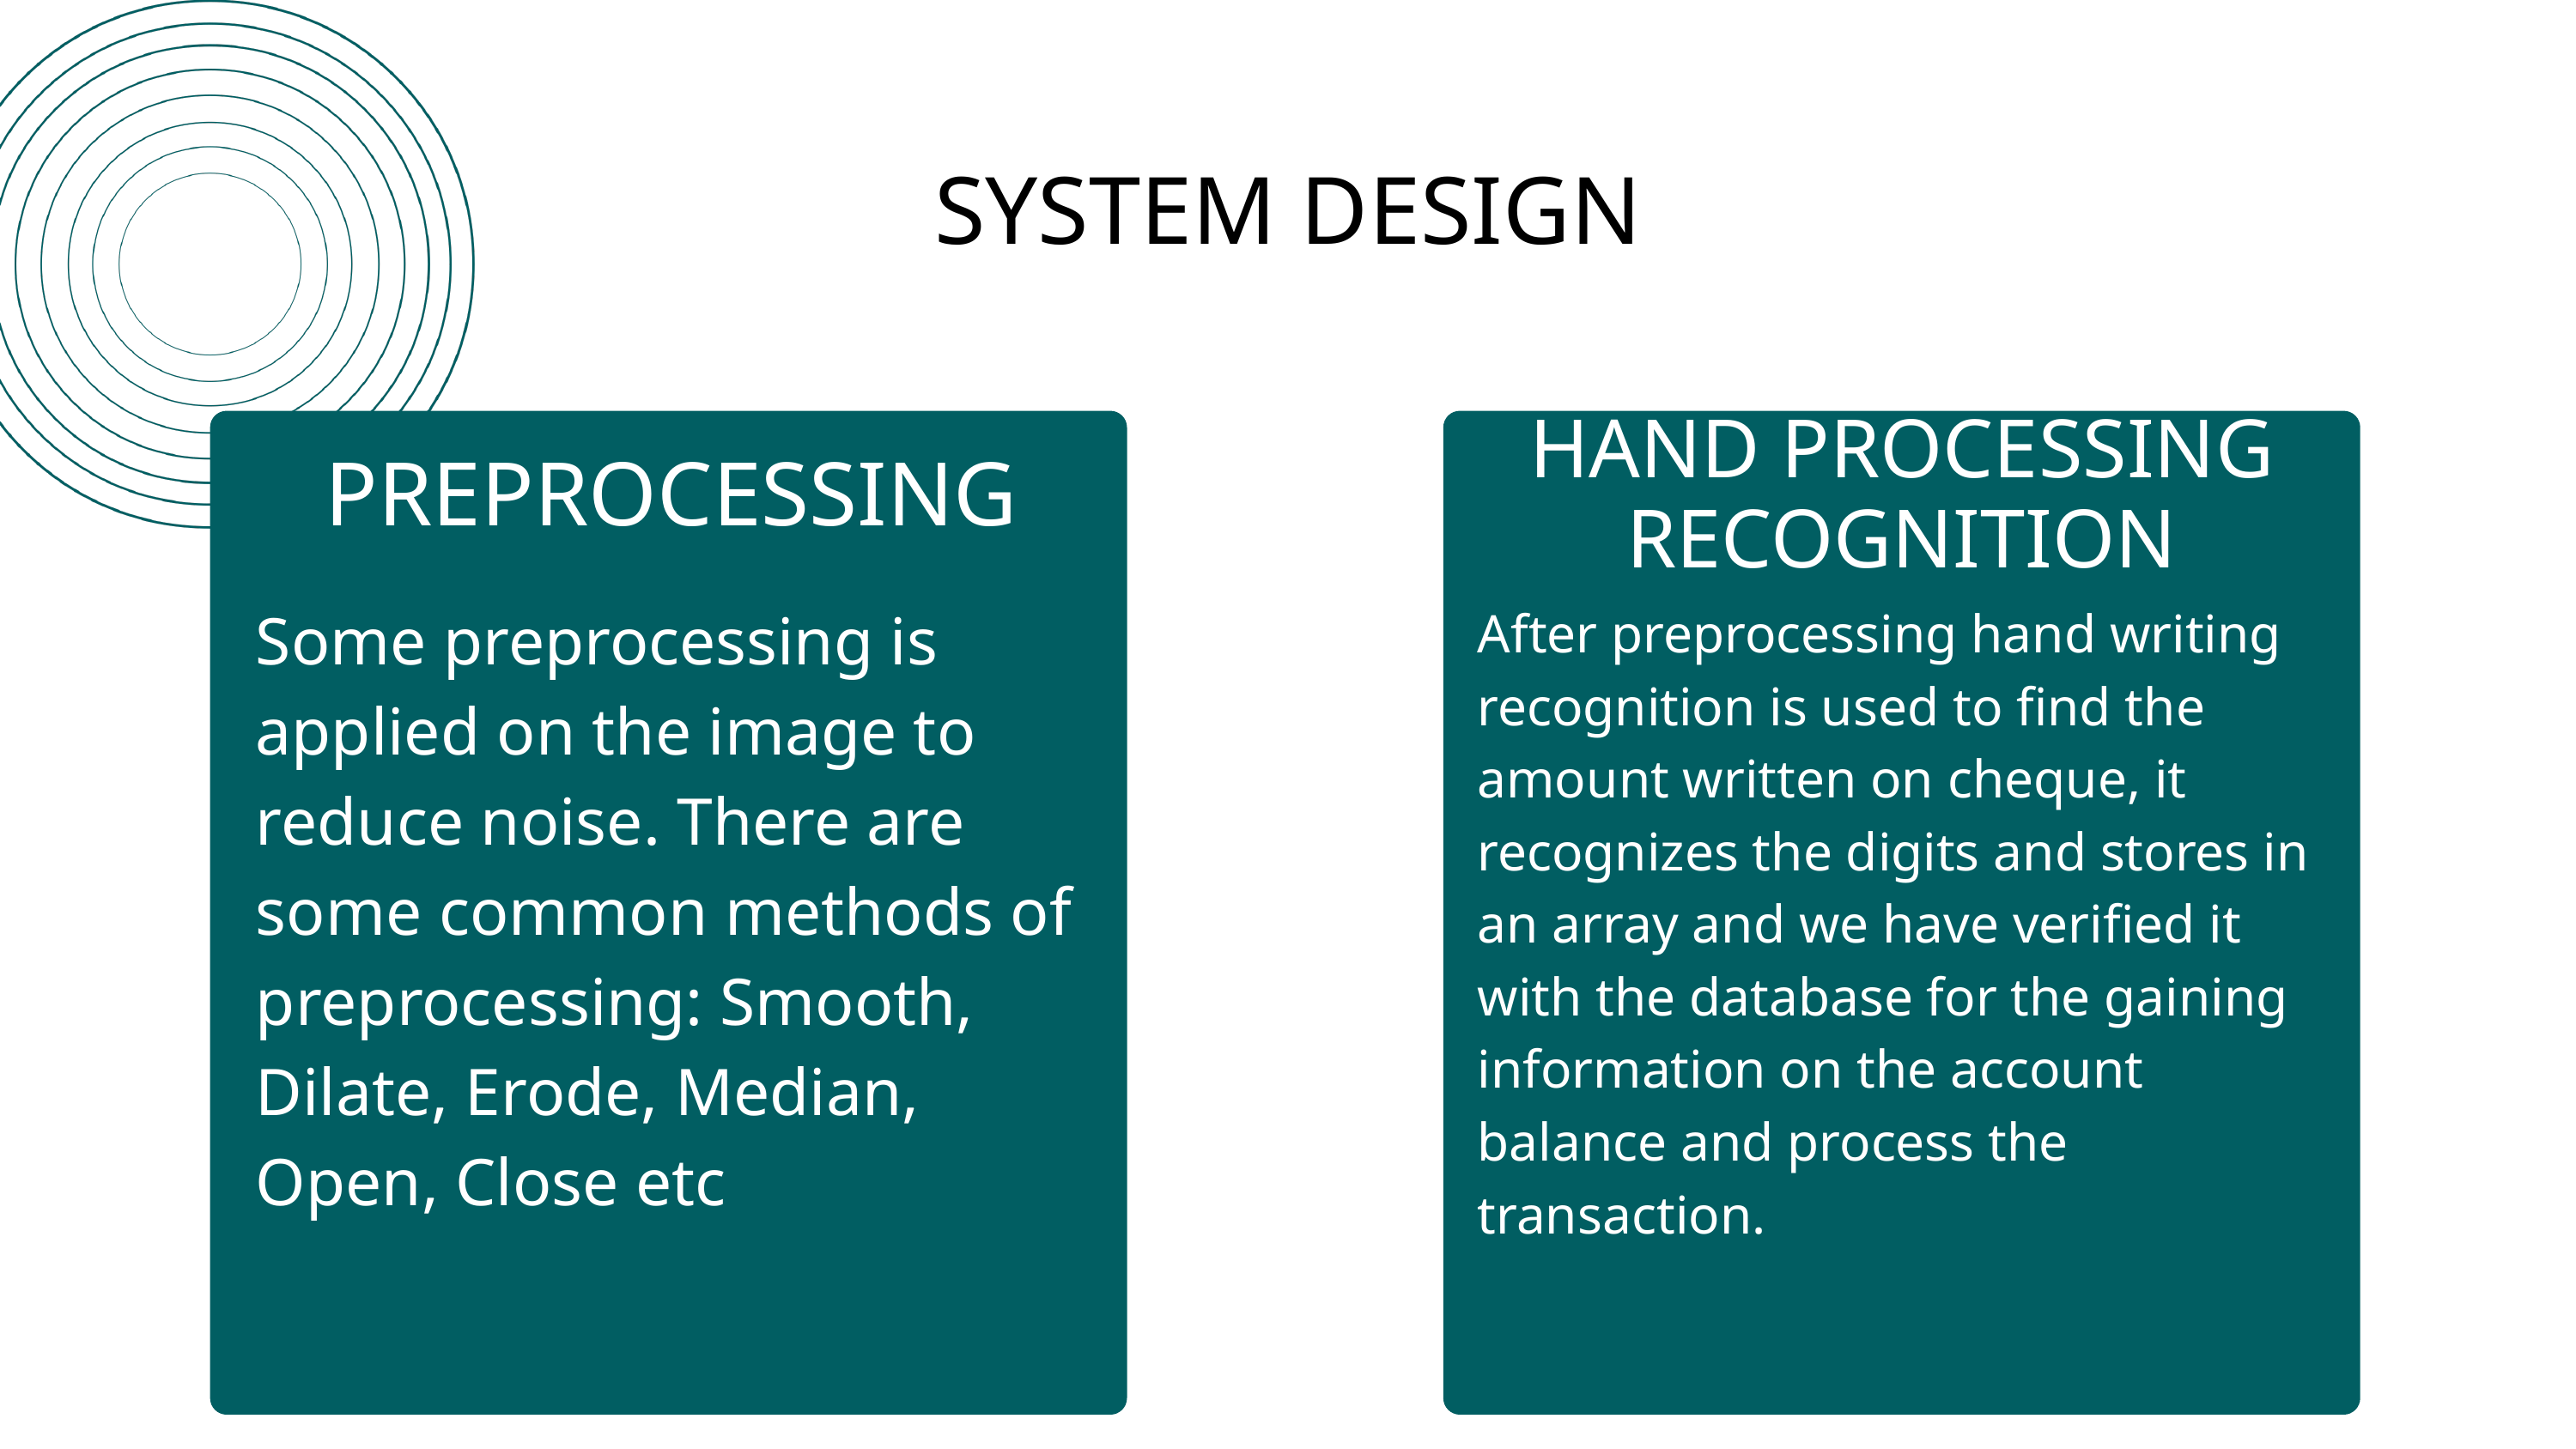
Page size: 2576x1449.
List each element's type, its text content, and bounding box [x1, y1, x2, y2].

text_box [1443, 410, 2360, 1416]
picture [0, 0, 475, 529]
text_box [210, 410, 1127, 1416]
text_box HAND PROCESSING RECOGNITION [1519, 403, 2285, 409]
text_box SYSTEM DESIGN [606, 132, 1970, 264]
